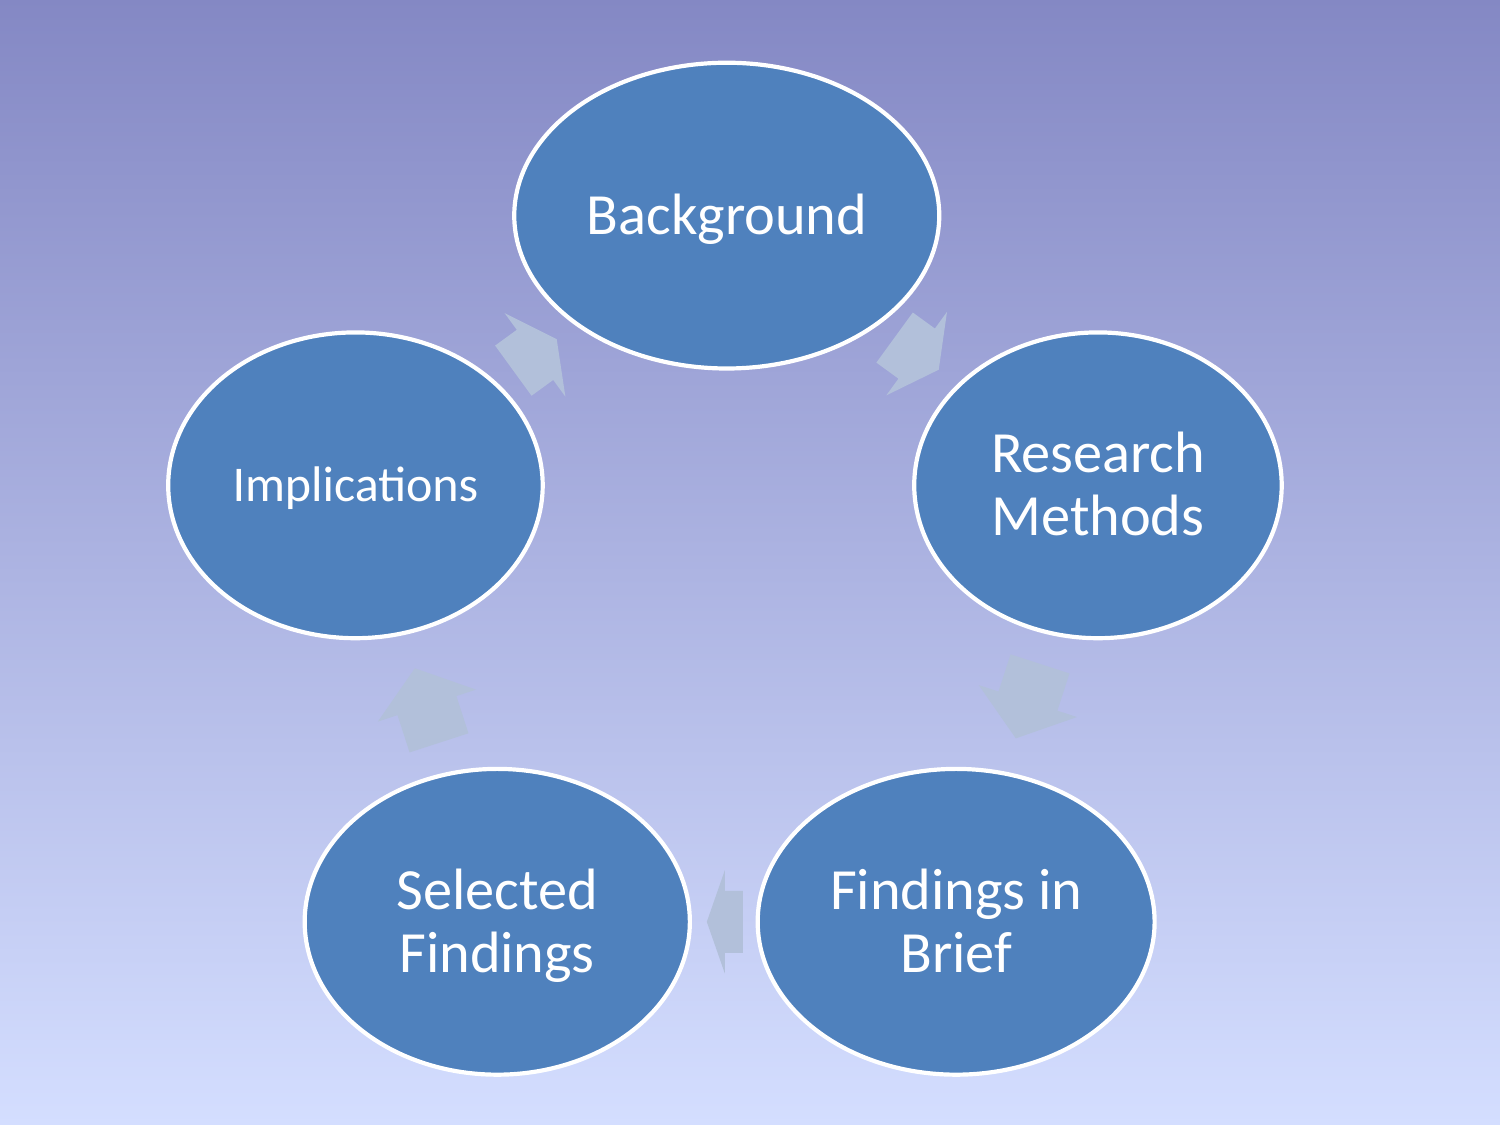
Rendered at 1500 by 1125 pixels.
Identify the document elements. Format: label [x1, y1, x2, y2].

list [37, 62, 1413, 1076]
